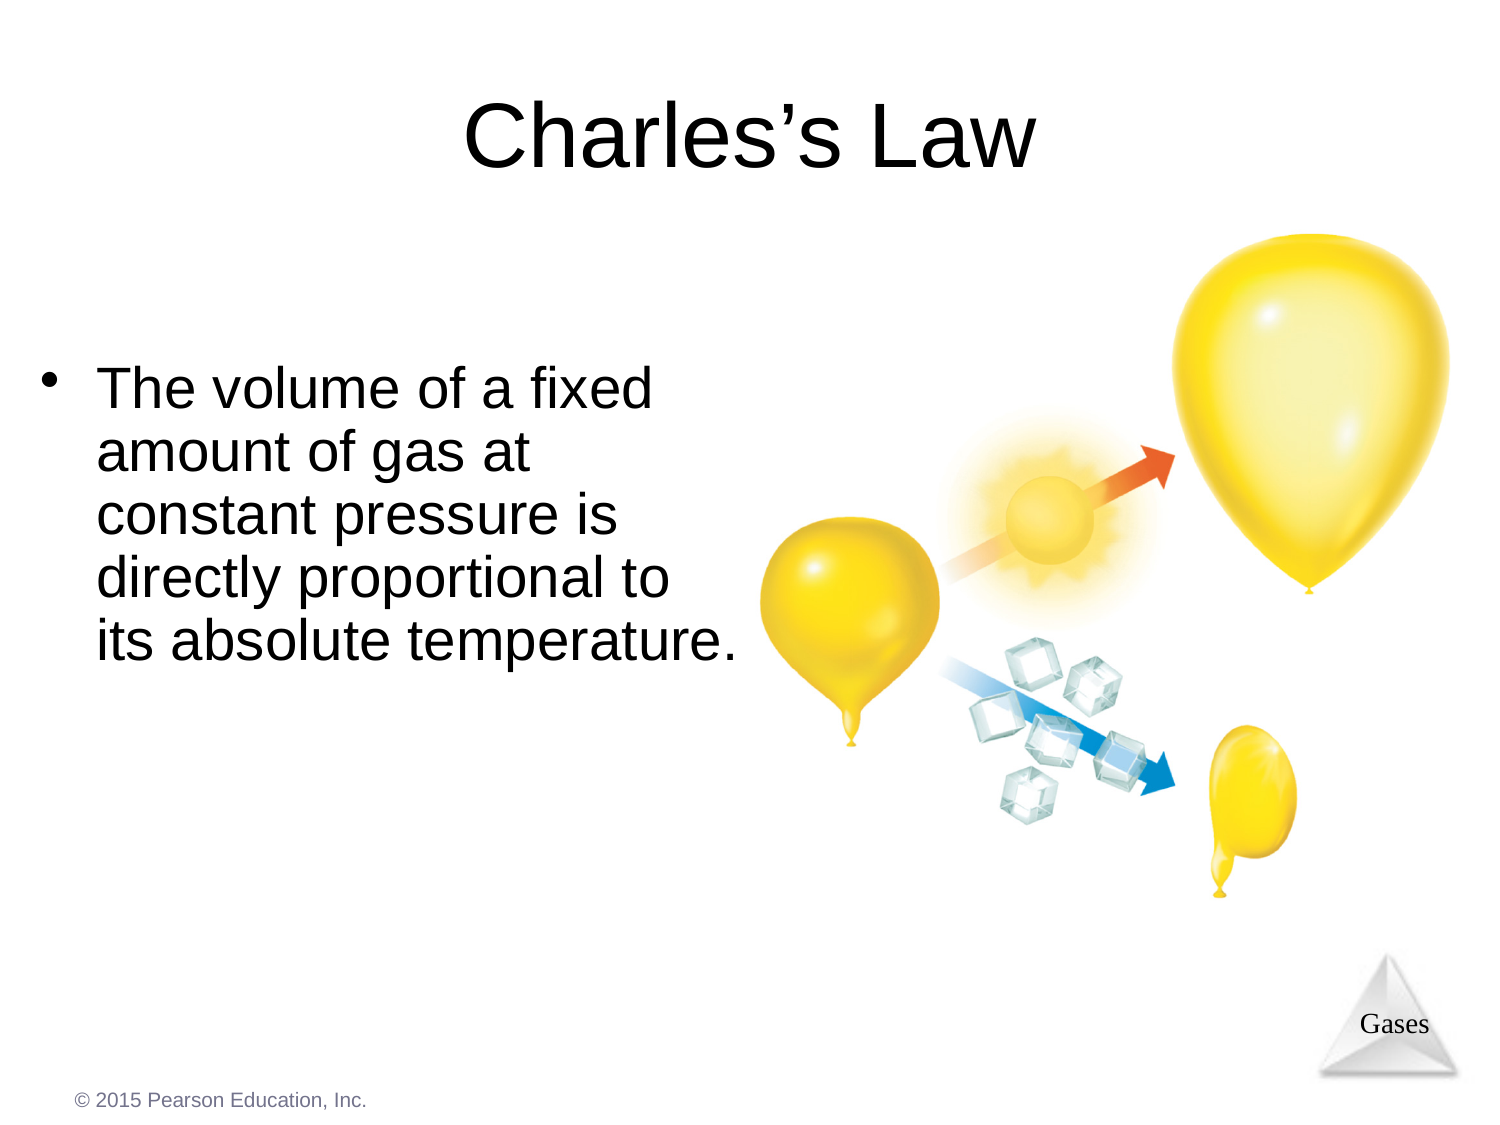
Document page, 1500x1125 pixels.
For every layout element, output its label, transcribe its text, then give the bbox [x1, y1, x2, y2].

list The volume of a fixed amount of gas at constant pressure is directly proportional to its absolute temperature. [24, 351, 744, 728]
title Charles’s Law [0, 37, 1500, 225]
picture [749, 224, 1500, 1125]
